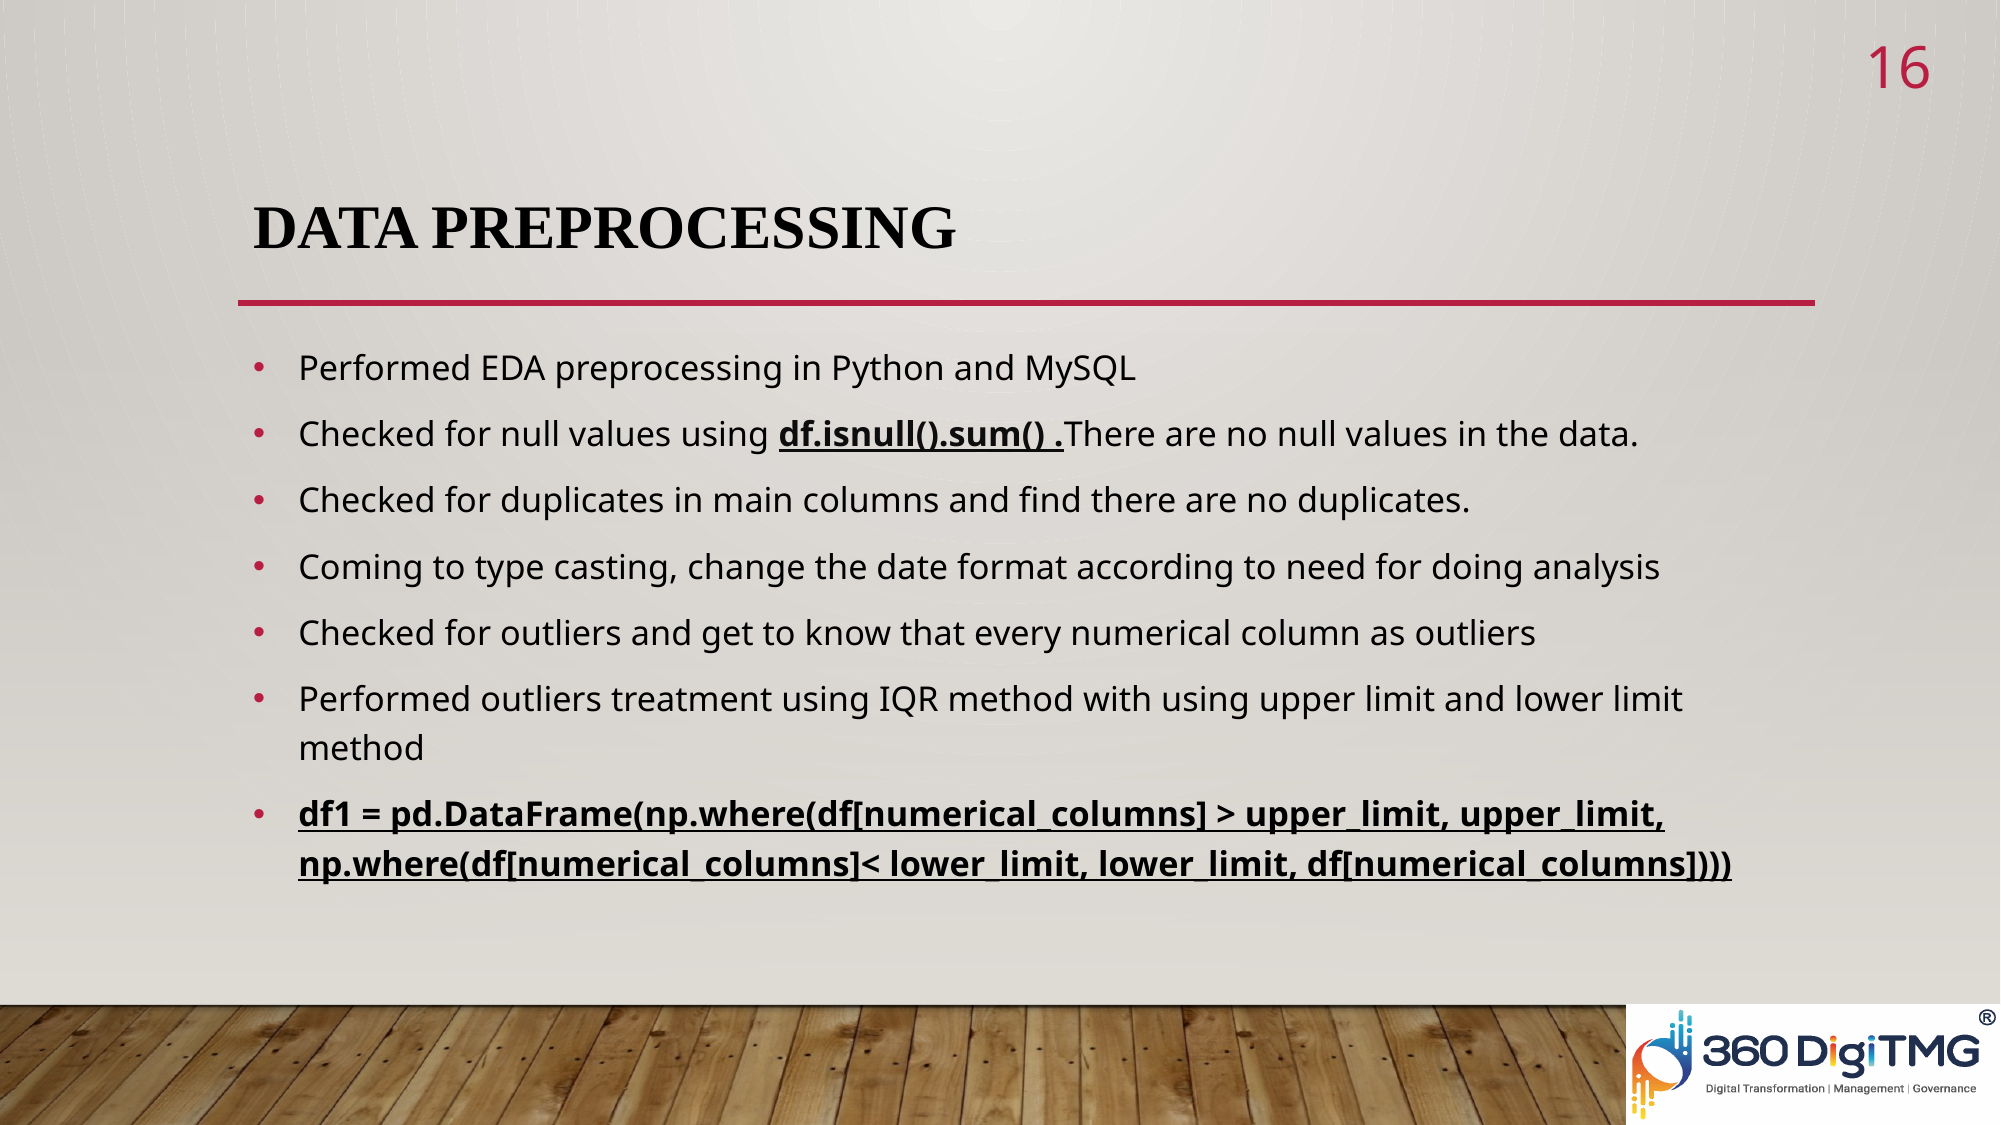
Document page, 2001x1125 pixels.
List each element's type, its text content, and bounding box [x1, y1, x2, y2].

title Data Preprocessing [238, 186, 1814, 270]
picture [0, 1003, 2000, 1125]
list Performed EDA preprocessing in Python and MySQL Checked for null values using df.isnull().sum() .There are no null values in the data. Checked for duplicates in main columns and find there are no duplicates. Coming to type casting, change the date format according to need for doing analysis Checked for outliers and get to know that every numerical column as outliers Performed outliers treatment using IQR method with using upper limit and lower limit method df1 = pd.DataFrame(np.where(df[numerical_columns] > upper_limit, upper_limit, np.where(df[numerical_columns]< lower_limit, lower_limit, df[numerical_columns]))) [238, 330, 1814, 897]
slide_number 16 [1813, 22, 1947, 106]
